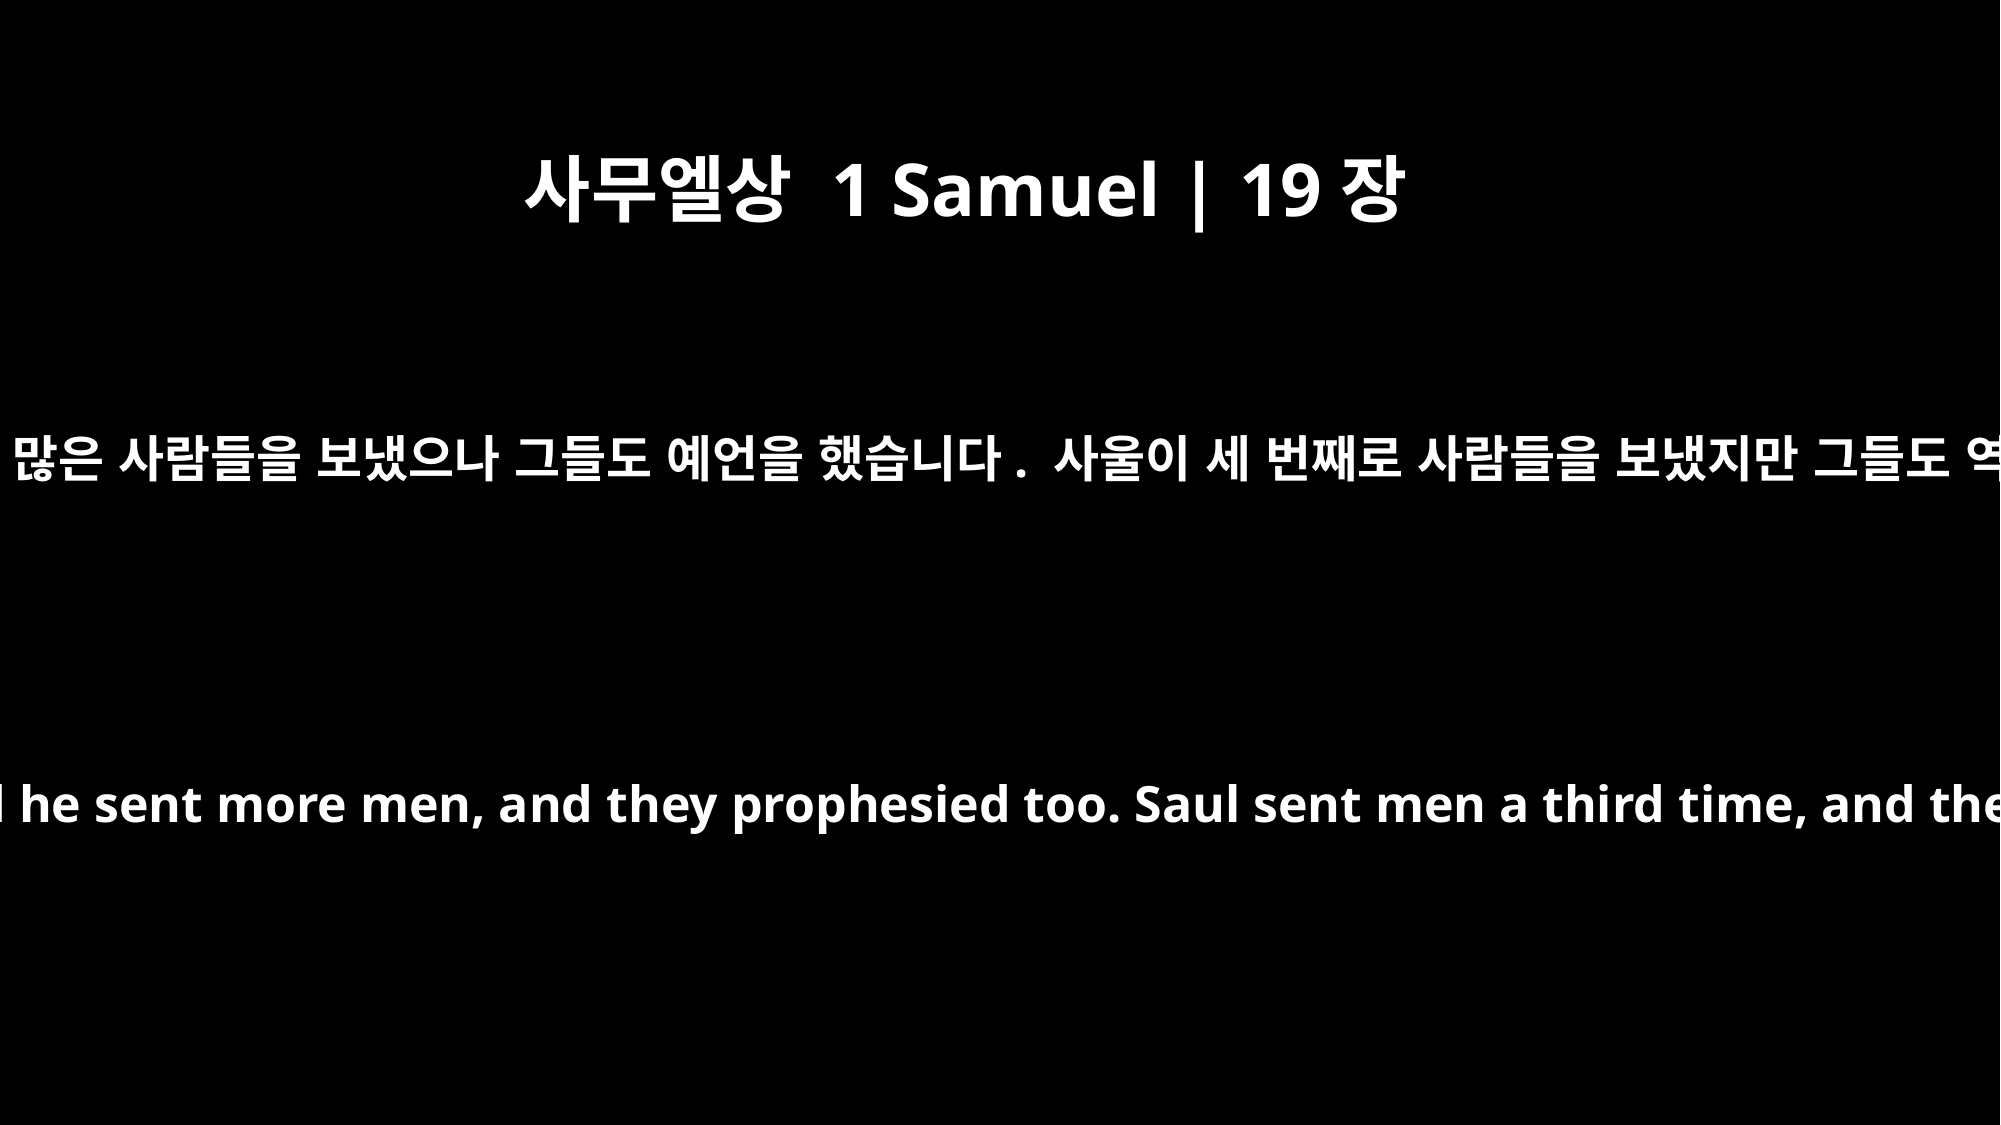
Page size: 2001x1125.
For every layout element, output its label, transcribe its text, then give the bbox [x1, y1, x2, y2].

text_box 사무엘상 1 Samuel | 19장 [509, 136, 1423, 239]
text_box Saul was told about it, and he sent more men, and they prophesied too. Saul sent men a third time, and they also prophesied. [0, 764, 2000, 840]
text_box 21 사울이 이 말을 듣고는 더 많은 사람들을 보냈으나 그들도 예언을 했습니다. 사울이 세 번째로 사람들을 보냈지만 그들도 역시 예언을 했습니다. [0, 359, 2000, 495]
